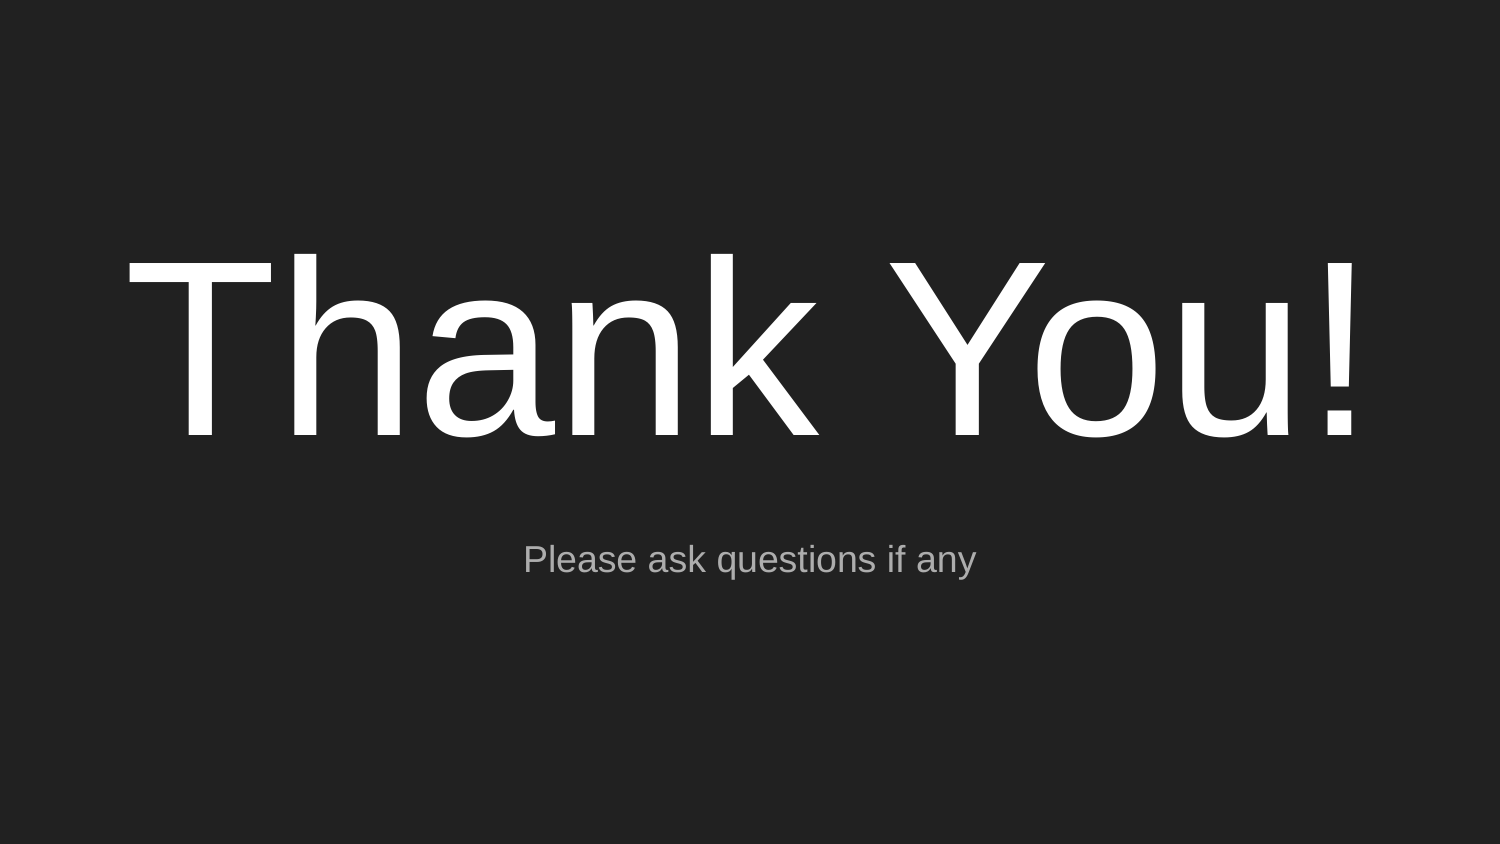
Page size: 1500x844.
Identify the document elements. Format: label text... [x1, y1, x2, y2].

title Thank You! [51, 181, 1449, 504]
list Please ask questions if any [51, 517, 1449, 731]
